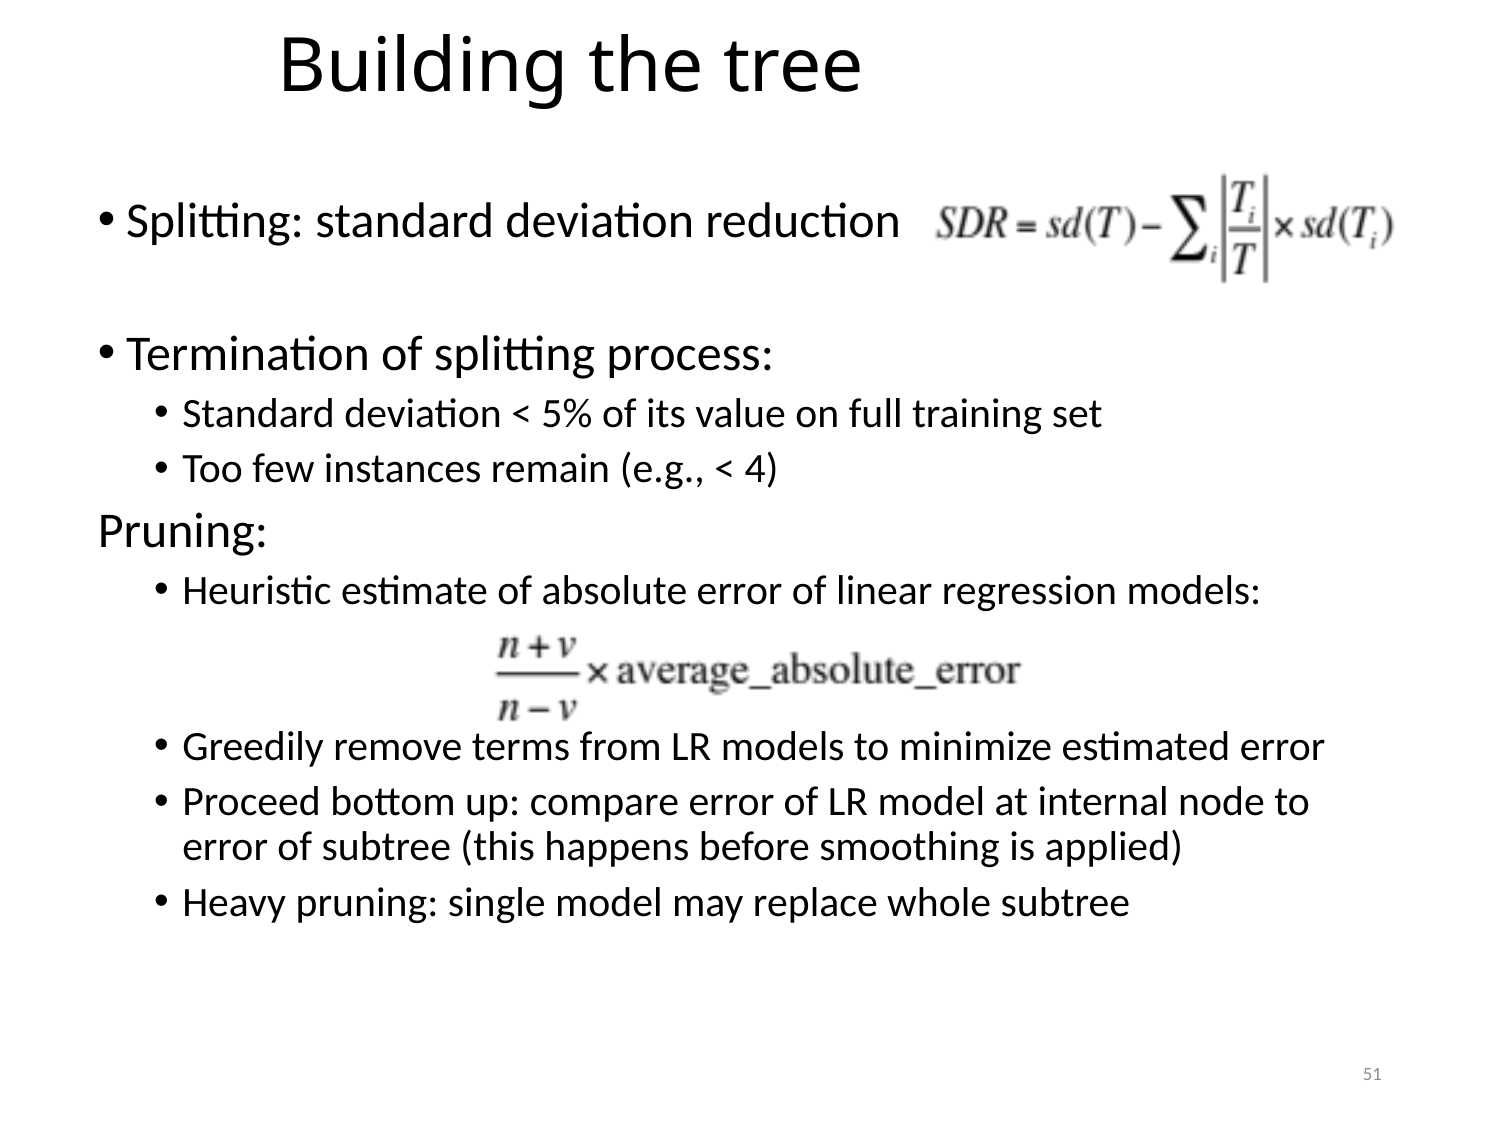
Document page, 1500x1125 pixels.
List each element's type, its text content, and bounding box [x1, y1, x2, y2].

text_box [931, 165, 1397, 287]
slide_number 51 [1059, 1042, 1397, 1103]
title Building the tree [262, 0, 1500, 148]
list Splitting: standard deviation reduction Termination of splitting process: Standard deviation < 5% of its value on full training set Too few instances remain (e.g., < 4) Pruning: Heuristic estimate of absolute error of linear regression models: Greedily remove terms from LR models to minimize estimated error Proceed bottom up: compare error of LR model at internal node to error of subtree (this happens before smoothing is applied) Heavy pruning: single model may replace whole subtree [83, 186, 1415, 979]
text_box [490, 613, 1027, 725]
